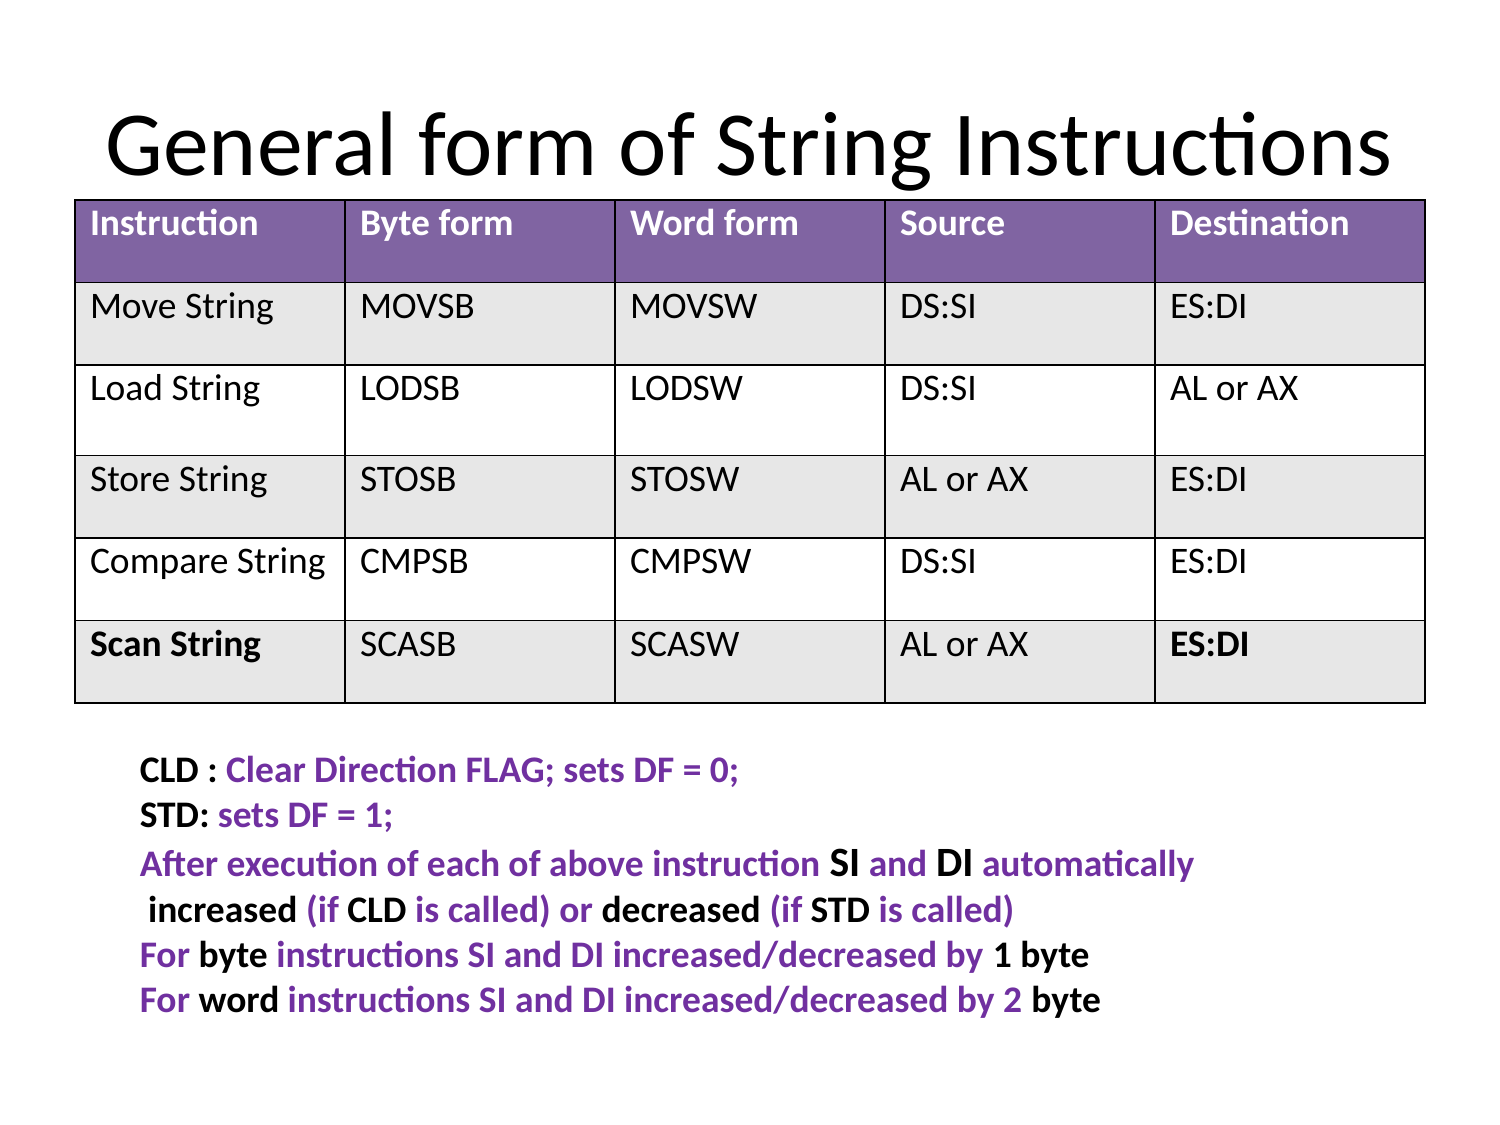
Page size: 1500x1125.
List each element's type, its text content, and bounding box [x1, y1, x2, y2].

table_cell AL or AX [1156, 366, 1424, 455]
table_cell DS:SI [886, 366, 1154, 455]
table_cell Scan String [76, 621, 344, 702]
table_cell Compare String [76, 539, 344, 620]
table_cell DS:SI [886, 283, 1154, 364]
table_cell CMPSB [346, 539, 614, 620]
table_cell Move String [76, 283, 344, 364]
table_cell CMPSW [616, 539, 884, 620]
table_cell Load String [76, 366, 344, 455]
table_header Word form [616, 201, 884, 282]
table_cell AL or AX [886, 621, 1154, 702]
table_header Byte form [346, 201, 614, 282]
table_header Destination [1156, 201, 1424, 282]
table_cell AL or AX [886, 456, 1154, 537]
table_cell ES:DI [1156, 539, 1424, 620]
table_cell MOVSB [346, 283, 614, 364]
table_cell LODSW [616, 366, 884, 455]
table_header Source [886, 201, 1154, 282]
table_cell STOSW [616, 456, 884, 537]
table_cell SCASB [346, 621, 614, 702]
table_cell MOVSW [616, 283, 884, 364]
table_cell ES:DI [1156, 456, 1424, 537]
text_box CLD : Clear Direction FLAG; sets DF = 0; STD: sets DF = 1; After execution of each of above instruction SI and DI automatically increased (if CLD is called) or decreased (if STD is called) For byte instructions SI and DI increased/decreased by 1 byte For word instructions SI and DI increased/decreased by 2 byte [124, 737, 1338, 1028]
table_cell SCASW [616, 621, 884, 702]
table_cell LODSB [346, 366, 614, 455]
table_cell Store String [76, 456, 344, 537]
table_cell STOSB [346, 456, 614, 537]
table_cell ES:DI [1156, 283, 1424, 364]
title General form of String Instructions [75, 45, 1425, 199]
table_cell ES:DI [1156, 621, 1424, 702]
table_header Instruction [76, 201, 344, 282]
table_cell DS:SI [886, 539, 1154, 620]
